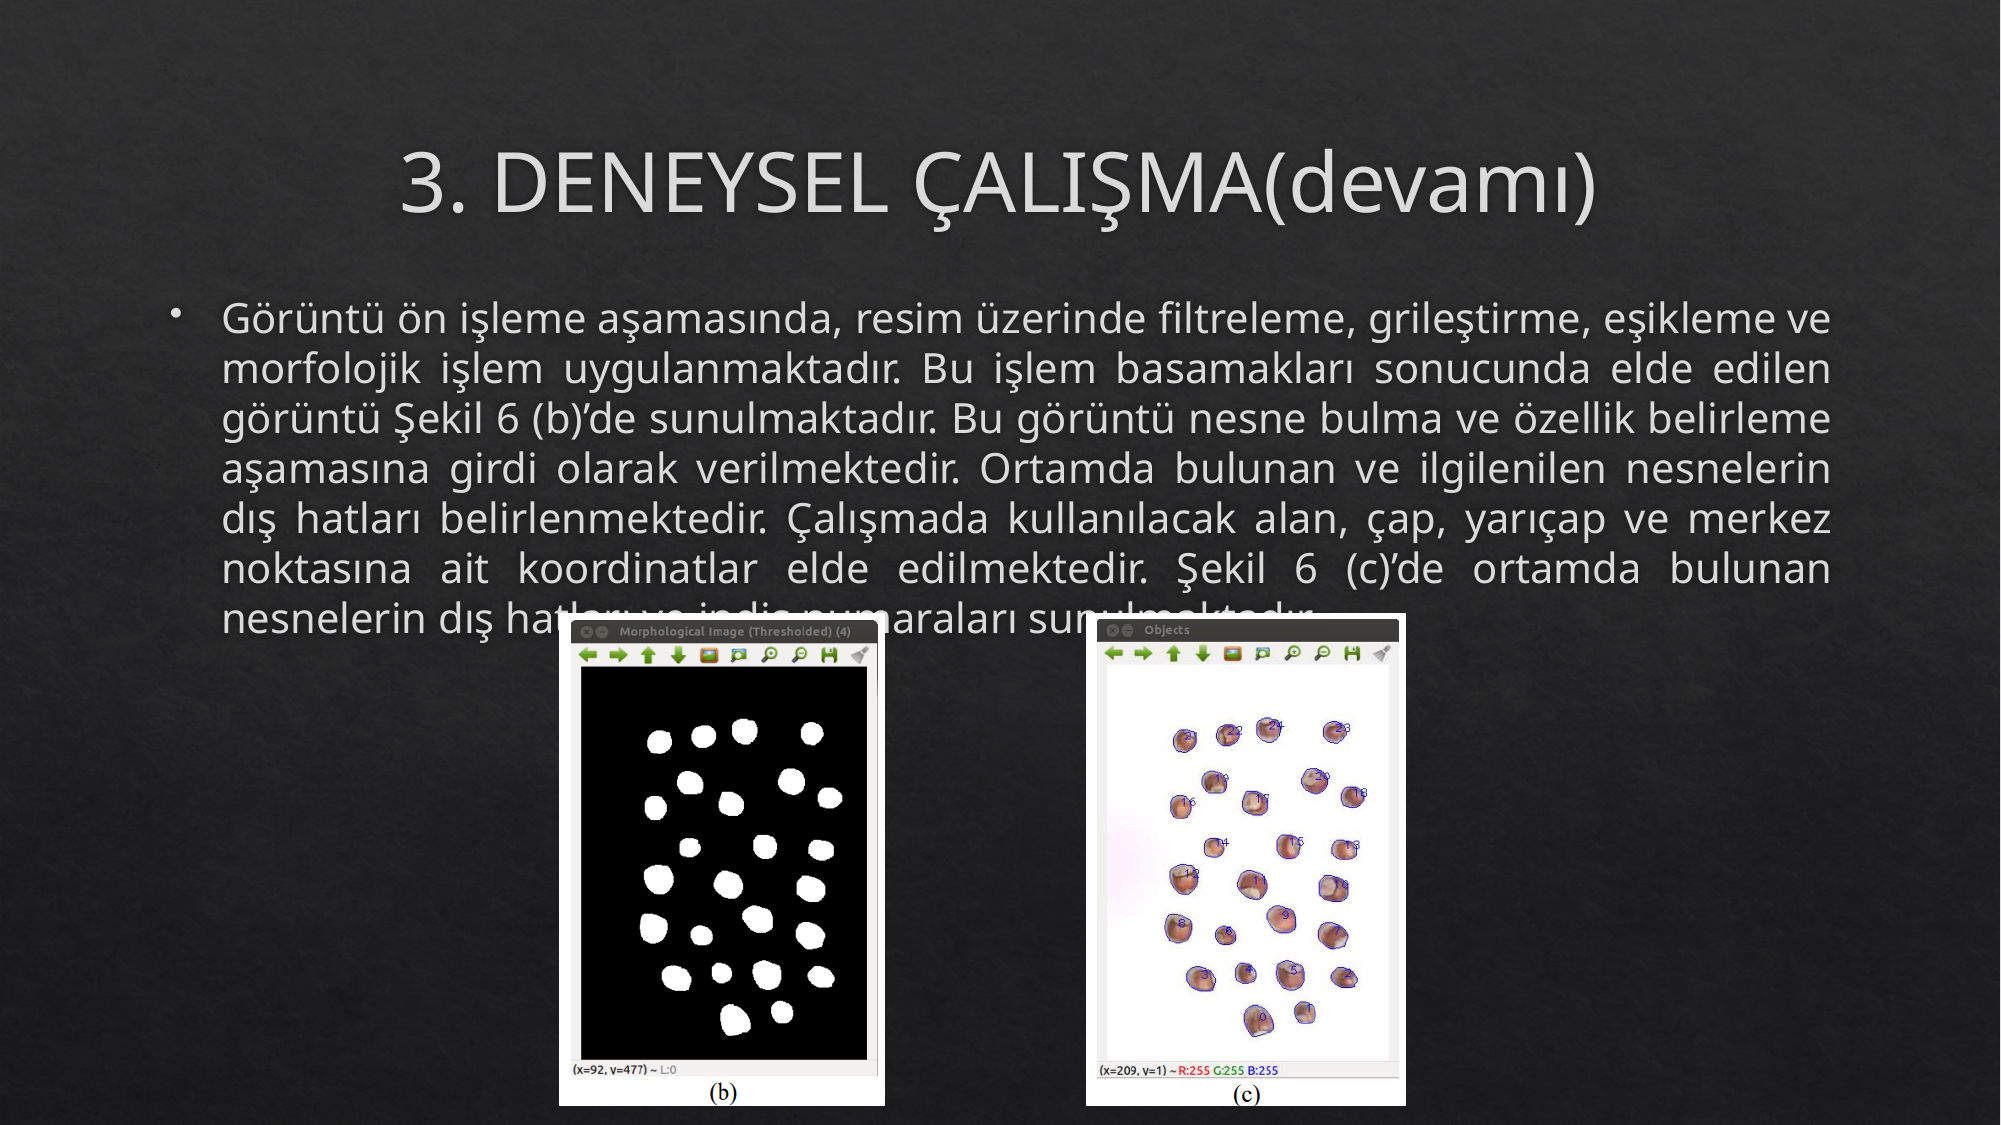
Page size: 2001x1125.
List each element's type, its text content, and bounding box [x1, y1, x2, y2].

title 3. DENEYSEL ÇALIŞMA(devamı) [149, 99, 1849, 260]
picture [559, 613, 885, 1106]
list Görüntü ön işleme aşamasında, resim üzerinde filtreleme, grileştirme, eşikleme ve morfolojik işlem uygulanmaktadır. Bu işlem basamakları sonucunda elde edilen görüntü Şekil 6 (b)’de sunulmaktadır. Bu görüntü nesne bulma ve özellik belirleme aşamasına girdi olarak verilmektedir. Ortamda bulunan ve ilgilenilen nesnelerin dış hatları belirlenmektedir. Çalışmada kullanılacak alan, çap, yarıçap ve merkez noktasına ait koordinatlar elde edilmektedir. Şekil 6 (c)’de ortamda bulunan nesnelerin dış hatları ve indis numaraları sunulmaktadır. [149, 284, 1849, 950]
picture [1086, 613, 1406, 1106]
